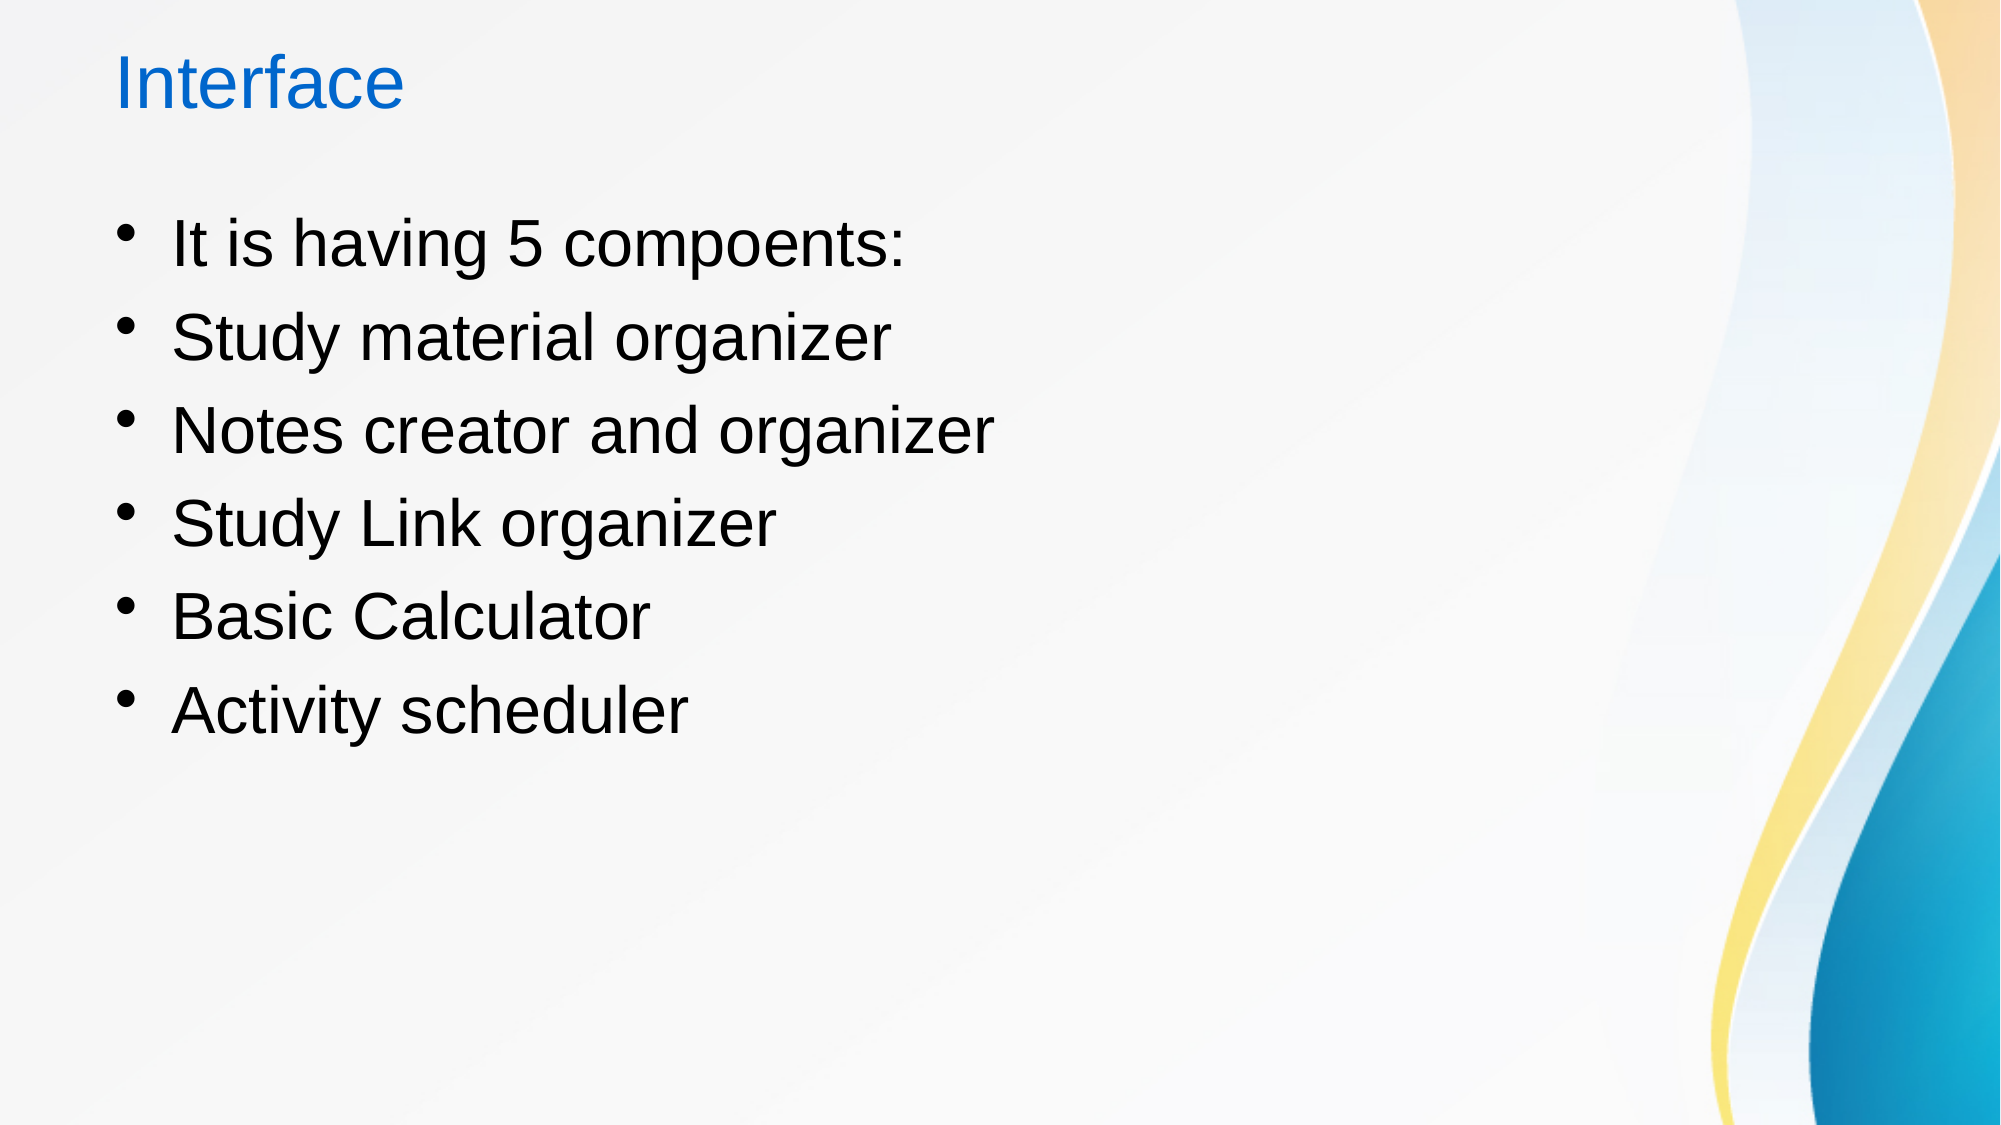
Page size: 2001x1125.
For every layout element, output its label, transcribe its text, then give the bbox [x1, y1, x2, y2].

list It is having 5 compoents: Study material organizer Notes creator and organizer Study Link organizer Basic Calculator Activity scheduler [99, 192, 1901, 1006]
picture [0, 0, 2001, 1125]
title Interface [99, 30, 1901, 127]
